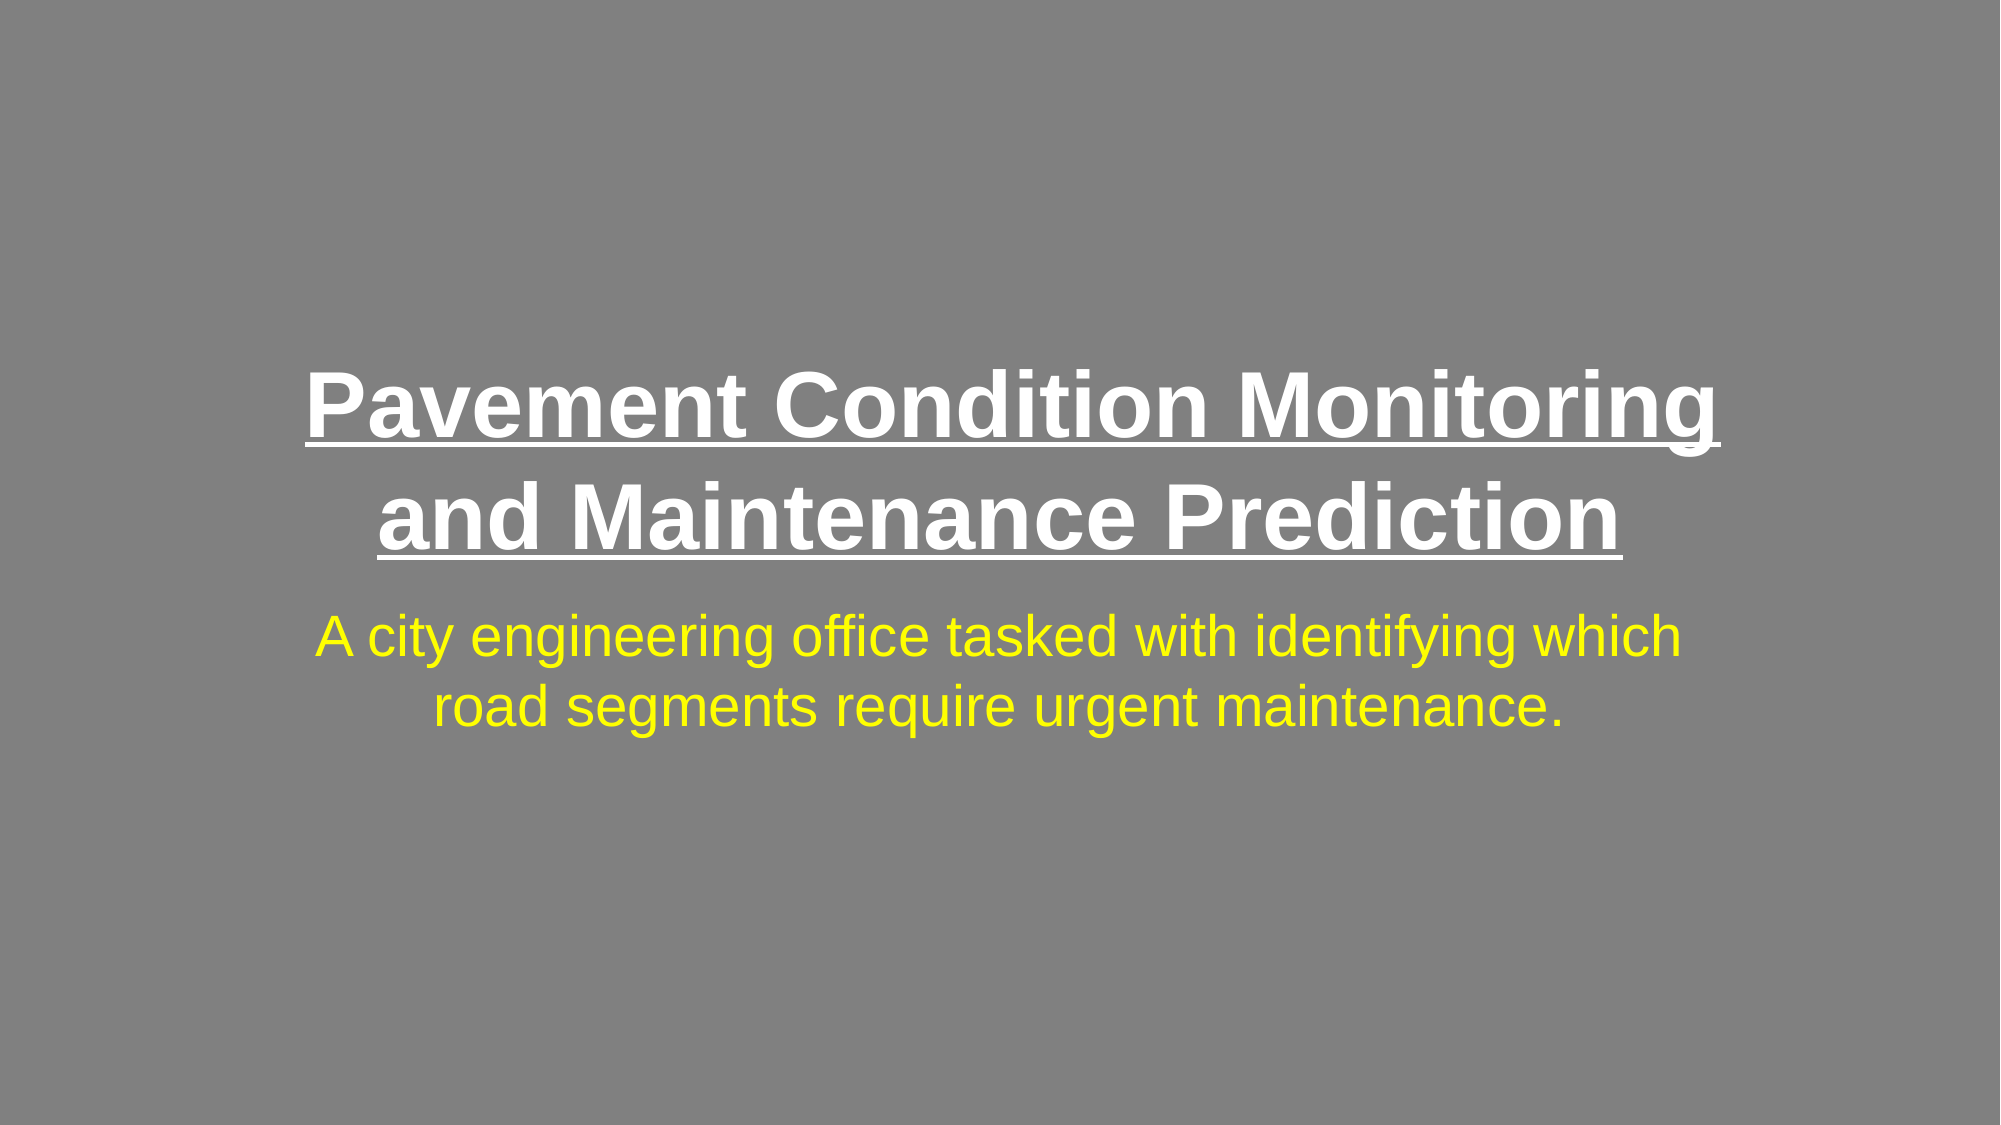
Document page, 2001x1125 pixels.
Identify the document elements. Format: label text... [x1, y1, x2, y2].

subtitle A city engineering office tasked with identifying which road segments require urgent maintenance. [249, 590, 1751, 863]
title Pavement Condition Monitoring and Maintenance Prediction [249, 183, 1751, 576]
